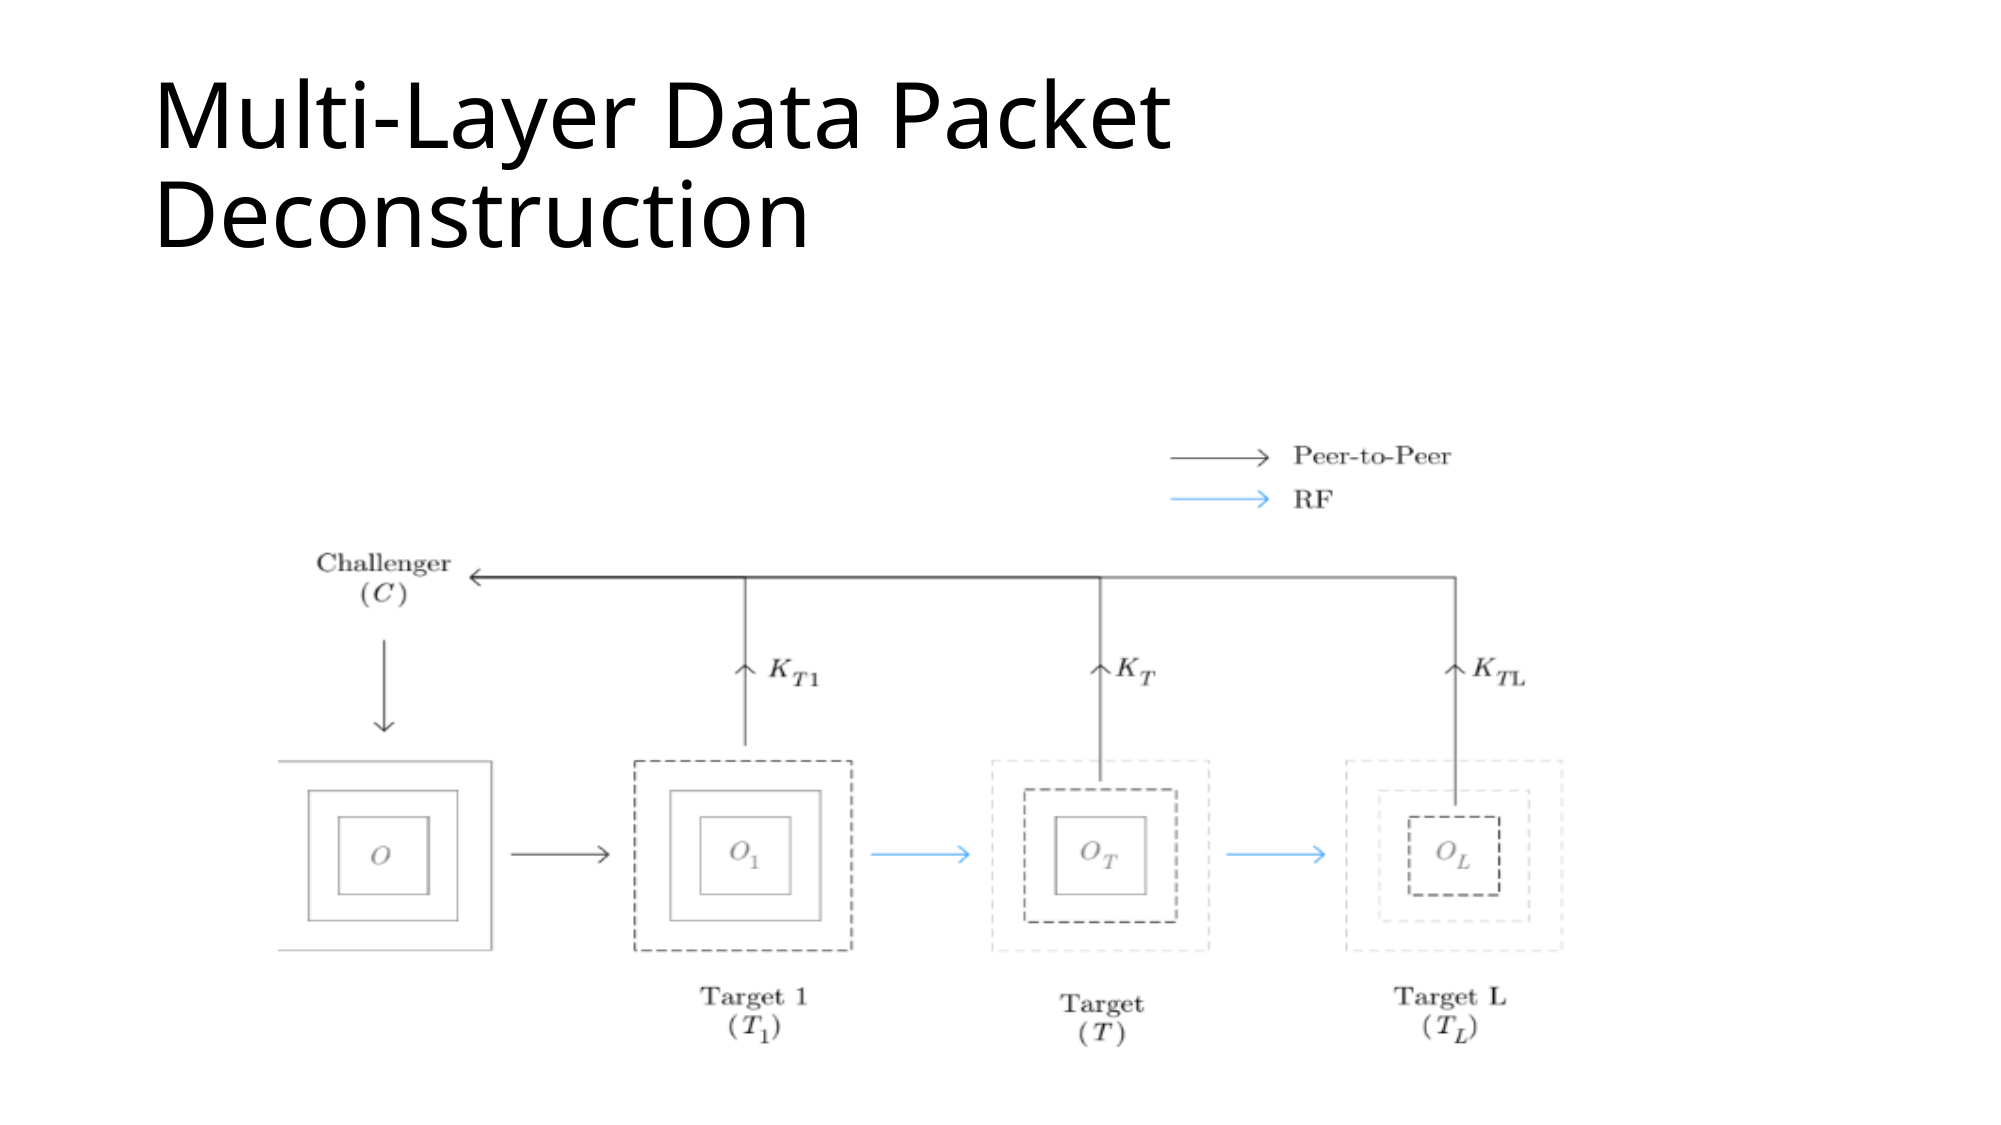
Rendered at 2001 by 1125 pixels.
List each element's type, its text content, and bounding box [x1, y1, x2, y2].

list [278, 405, 1638, 1066]
title Multi-Layer Data Packet Deconstruction [137, 59, 1863, 278]
